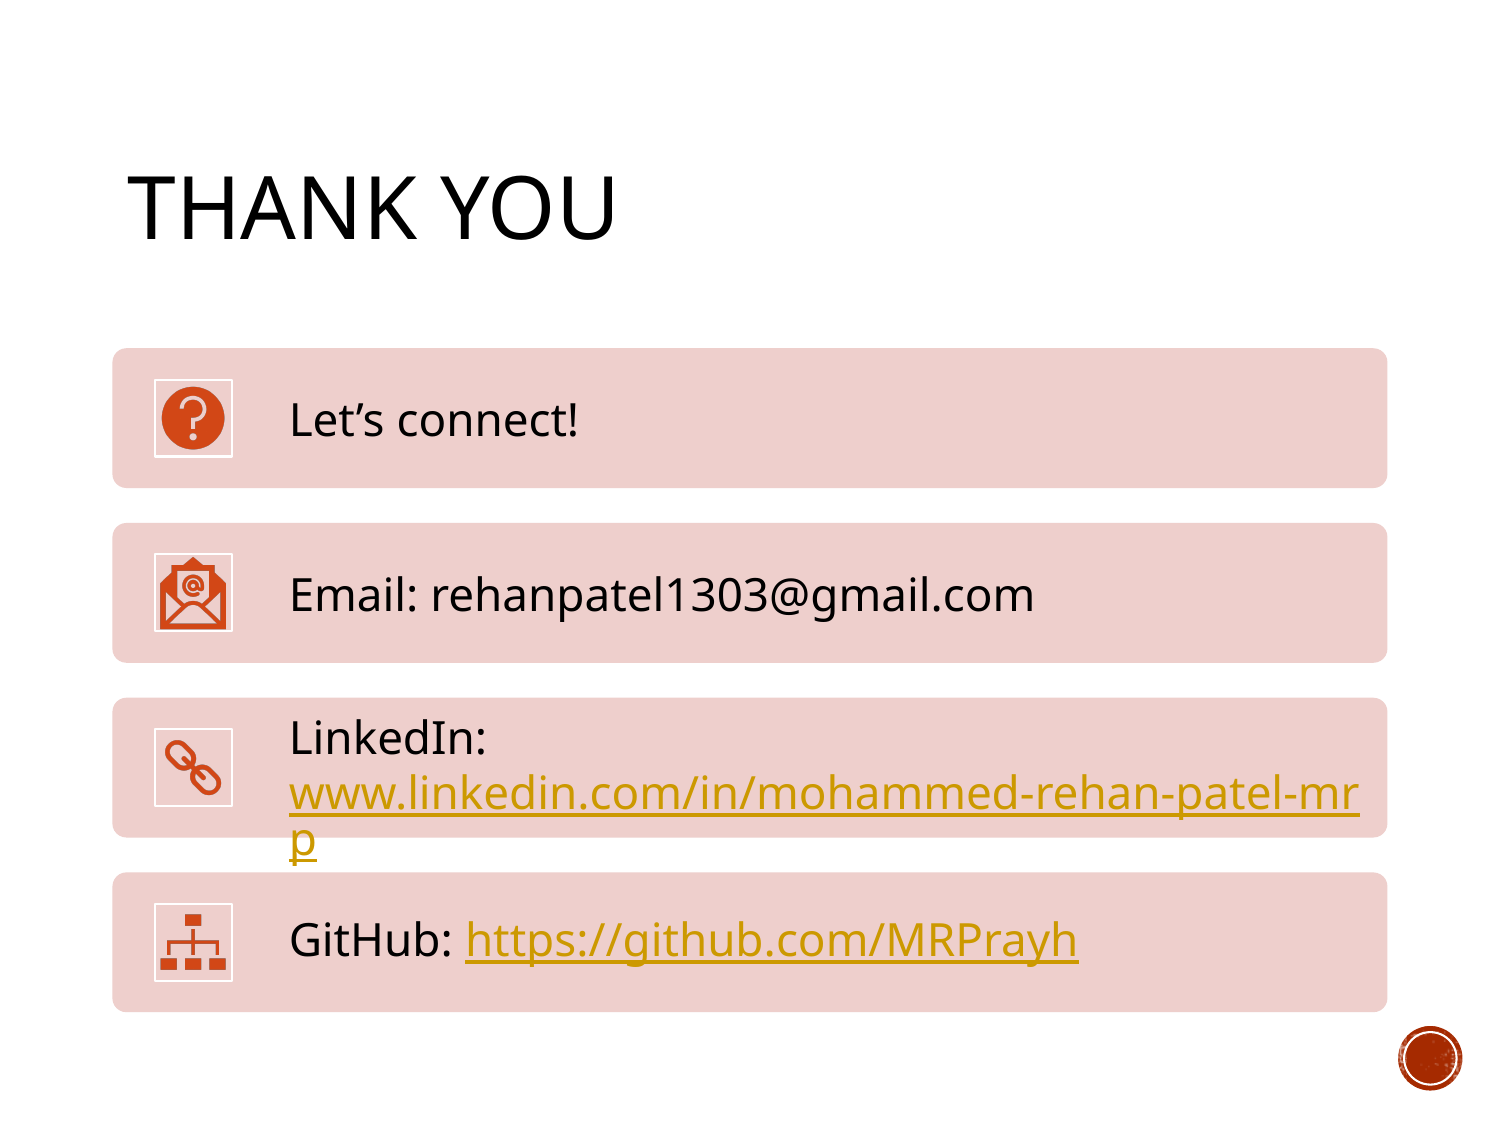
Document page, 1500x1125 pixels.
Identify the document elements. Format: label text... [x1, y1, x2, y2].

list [115, 351, 1385, 1010]
title Thank You [112, 79, 1388, 344]
